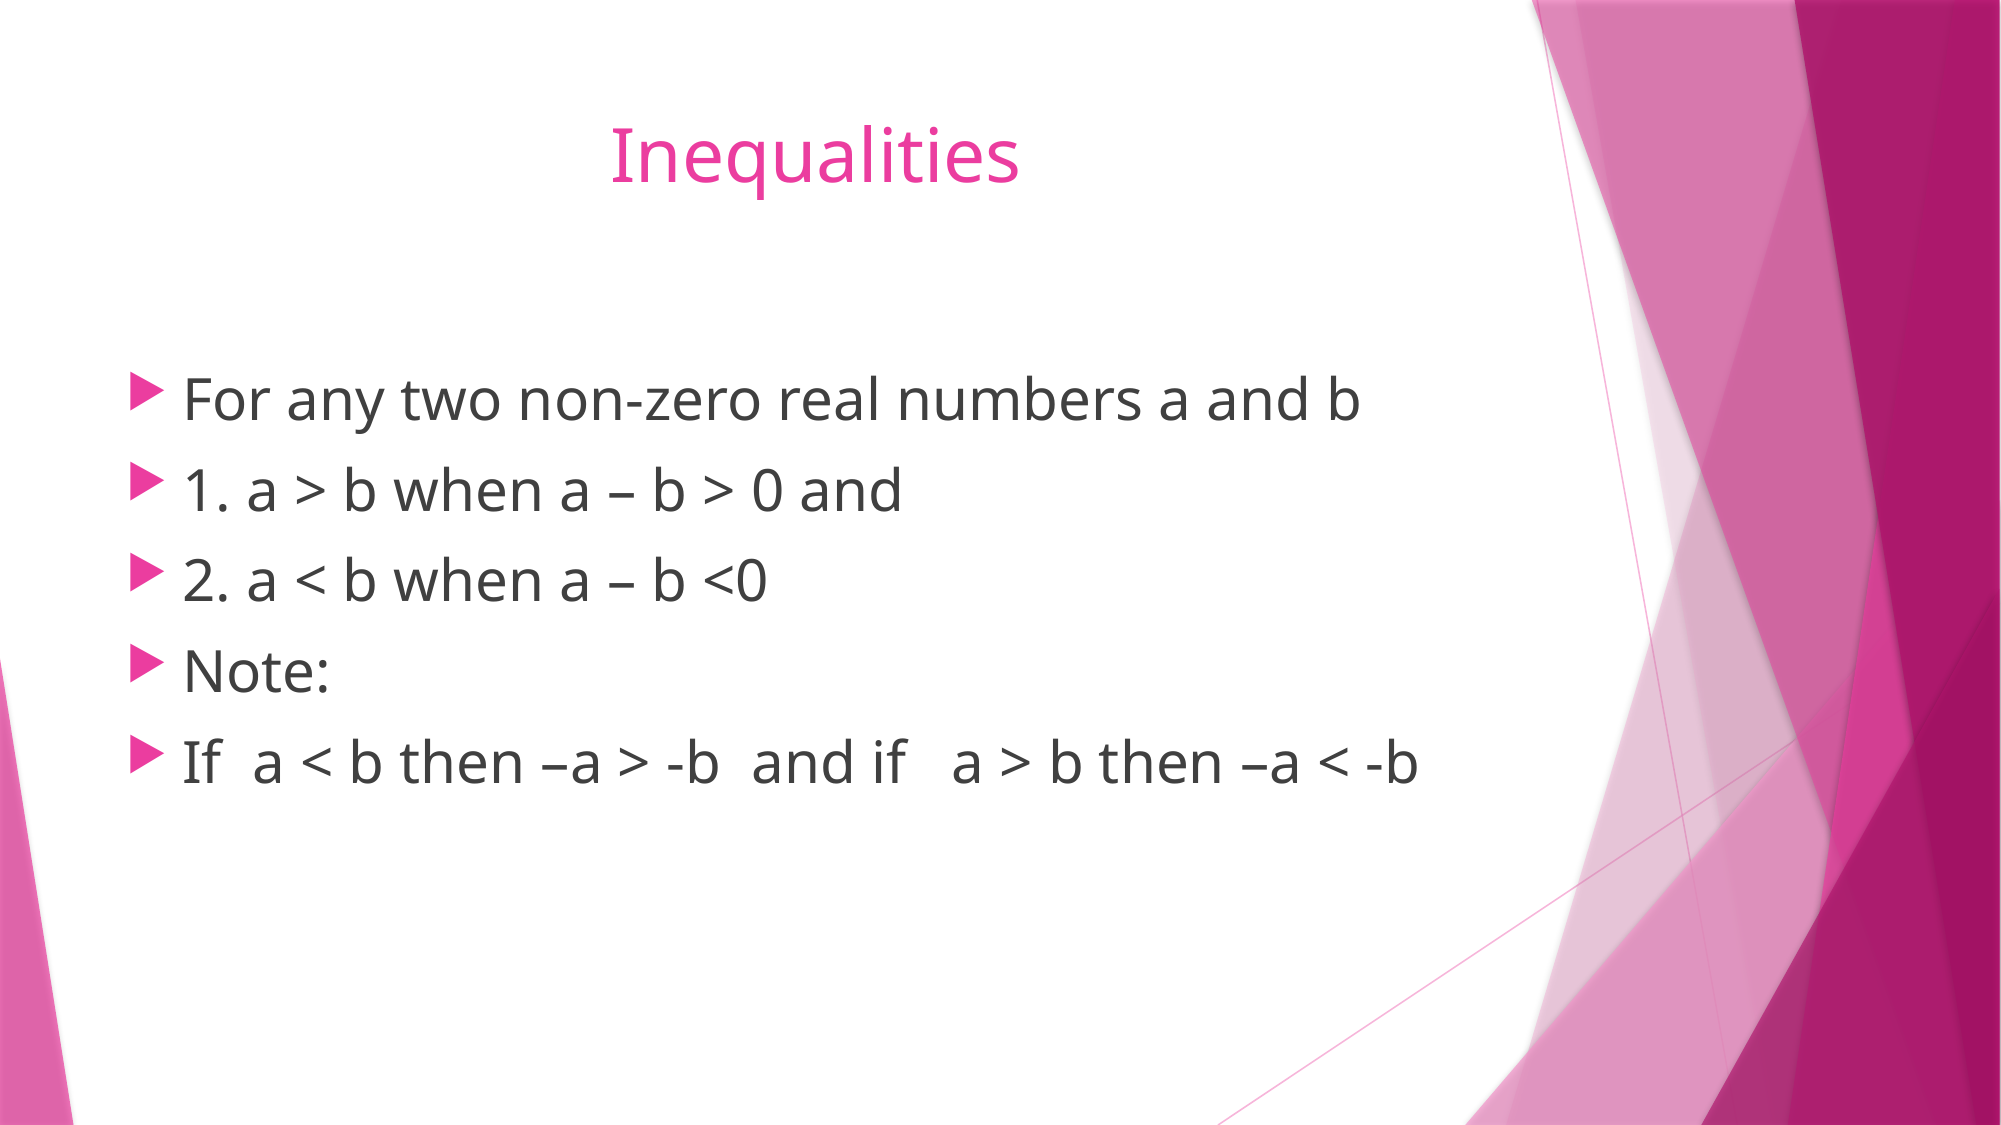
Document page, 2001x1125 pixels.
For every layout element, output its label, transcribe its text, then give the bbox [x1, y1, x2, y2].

title Inequalities [111, 99, 1522, 317]
list For any two non-zero real numbers a and b 1. a > b when a – b > 0 and 2. a < b when a – b <0 Note: If a < b then –a > -b and if a > b then –a < -b [111, 354, 1522, 992]
